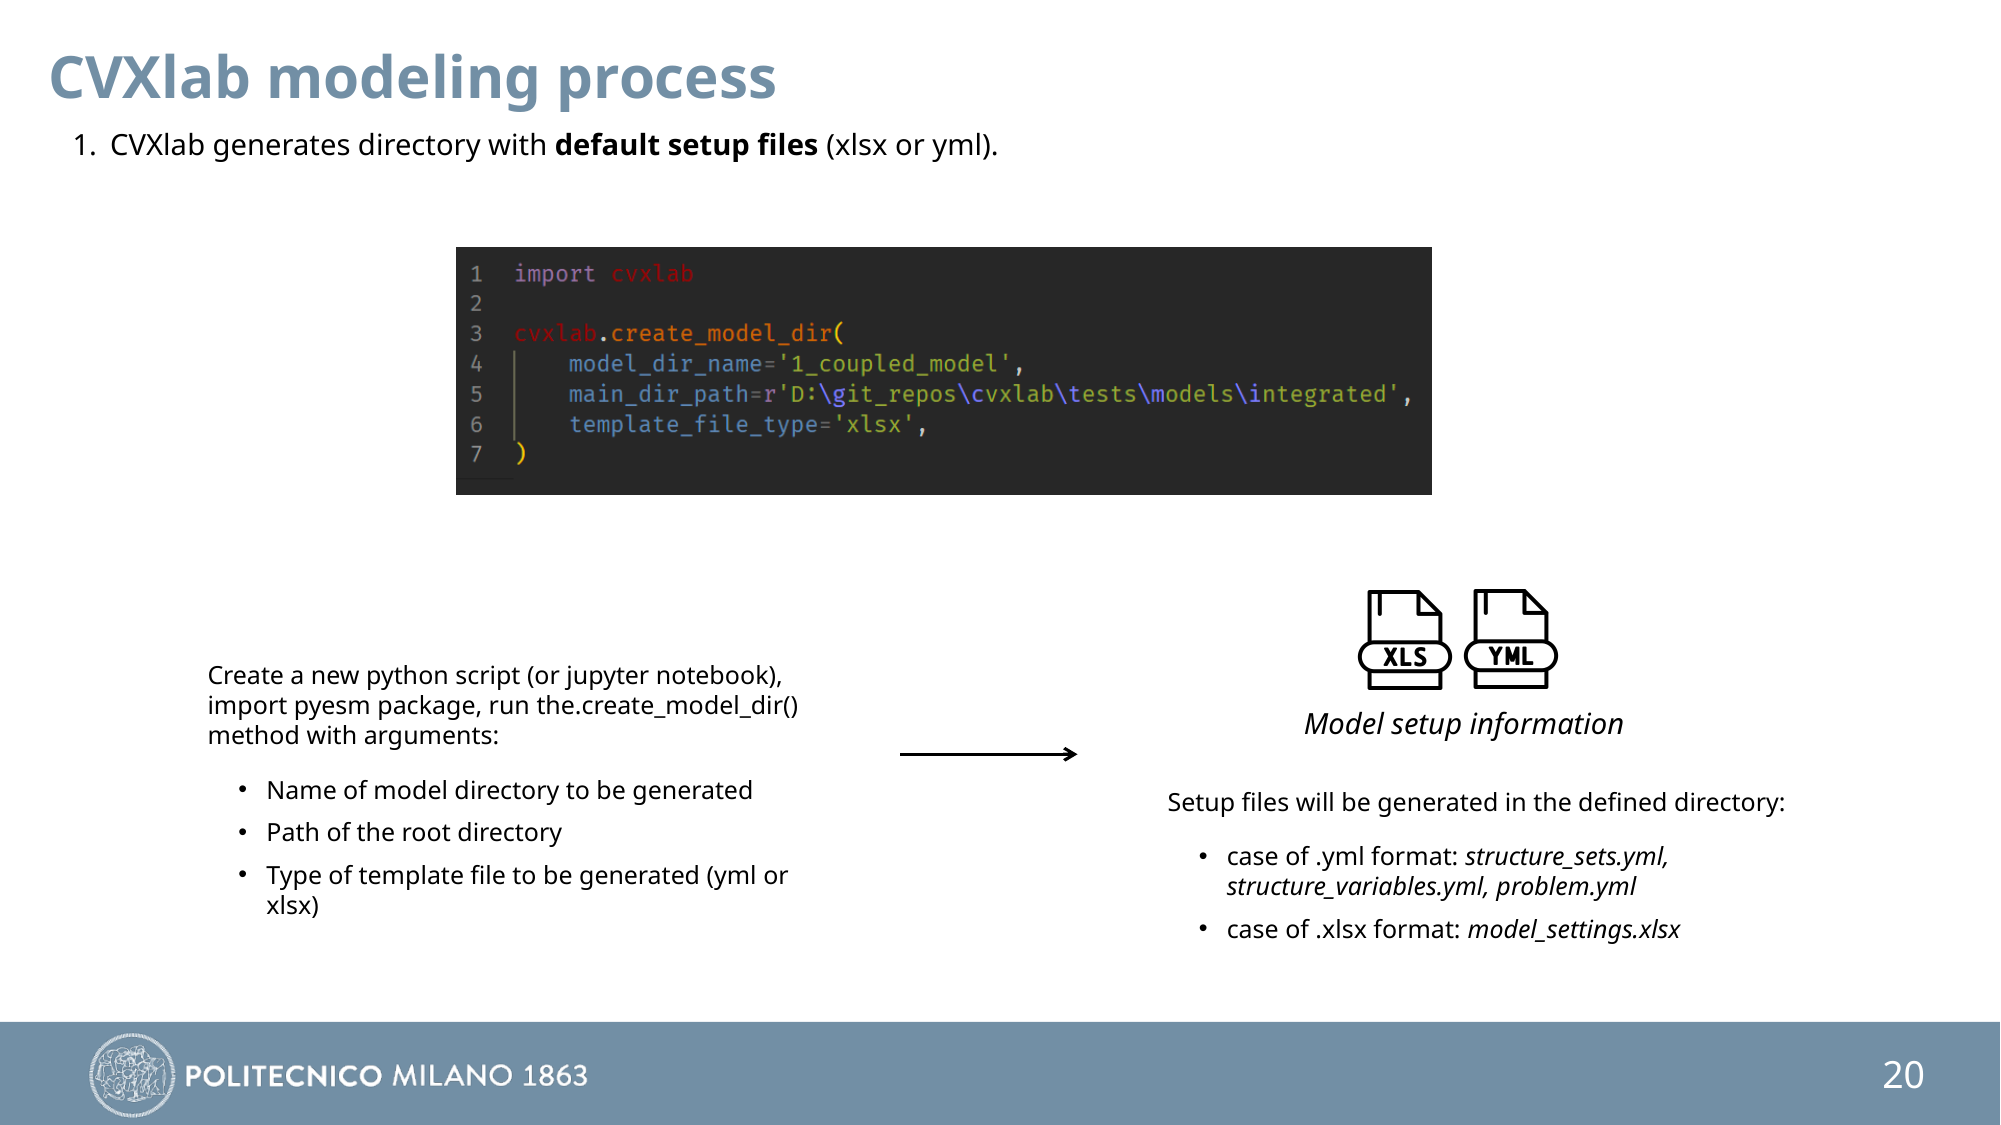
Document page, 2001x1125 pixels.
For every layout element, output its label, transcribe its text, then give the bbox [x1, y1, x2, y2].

text_box CVXlab modeling process [33, 33, 841, 118]
picture [83, 1027, 595, 1122]
text_box Create a new python script (or jupyter notebook), import pyesm package, run the.create_model_dir() method with arguments: Name of model directory to be generated Path of the root directory Type of template file to be generated (yml or xlsx) [192, 652, 863, 927]
text_box CVXlab generates directory with default setup files (xlsx or yml). [56, 117, 1813, 170]
text_box Model setup information [1269, 698, 1660, 748]
picture [456, 247, 1432, 495]
text_box Setup files will be generated in the defined directory: case of .yml format: structure_sets.yml, structure_variables.yml, problem.yml case of .xlsx format: model_settings.xlsx [1152, 778, 1824, 951]
picture [1355, 590, 1455, 690]
picture [1461, 589, 1561, 689]
